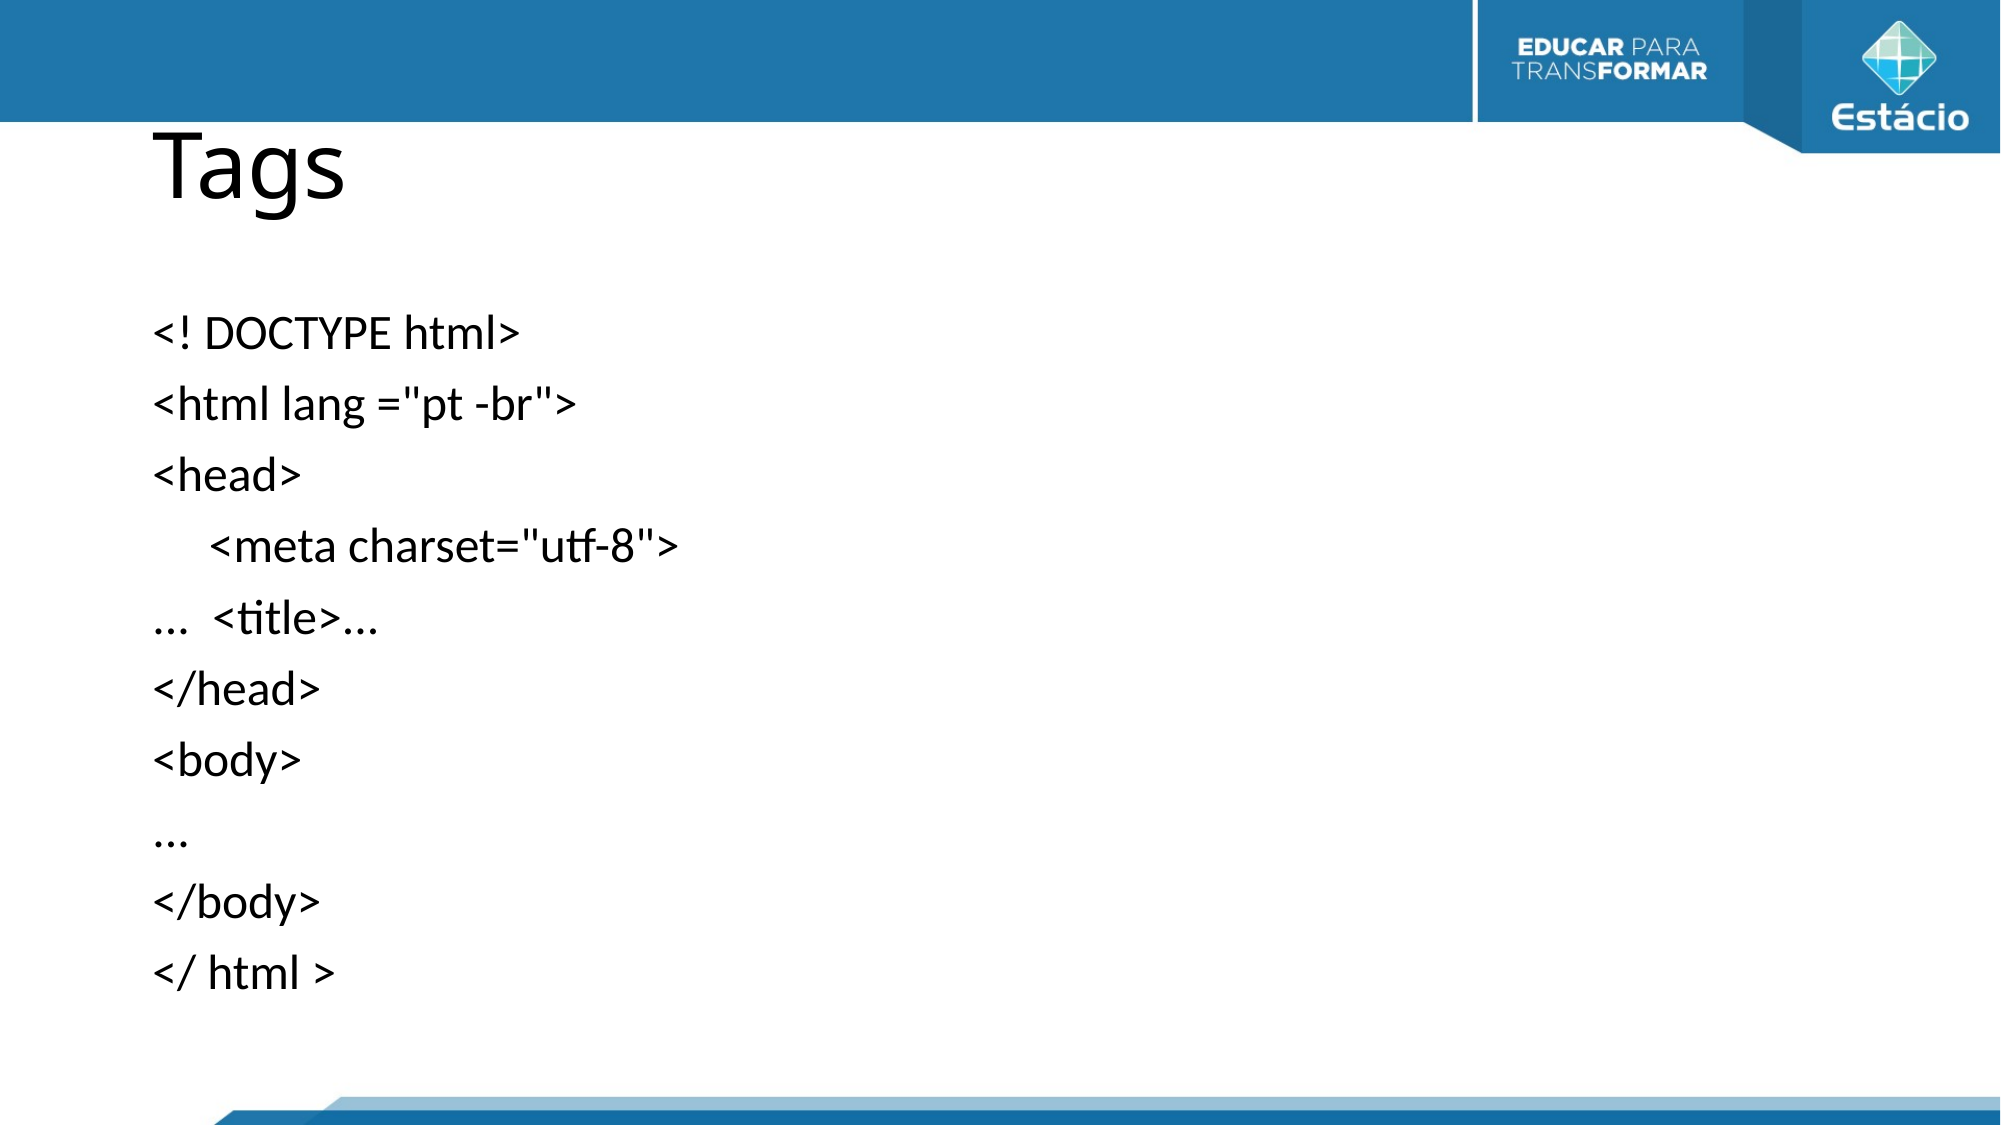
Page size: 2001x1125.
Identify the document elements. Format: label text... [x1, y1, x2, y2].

picture [0, 0, 2001, 1125]
list <! DOCTYPE html> <html lang ="pt -br"> <head> <meta charset="utf-8"> ... <title>... </head> <body> ... </body> </ html > [137, 299, 1863, 1014]
title Tags [137, 59, 1863, 278]
